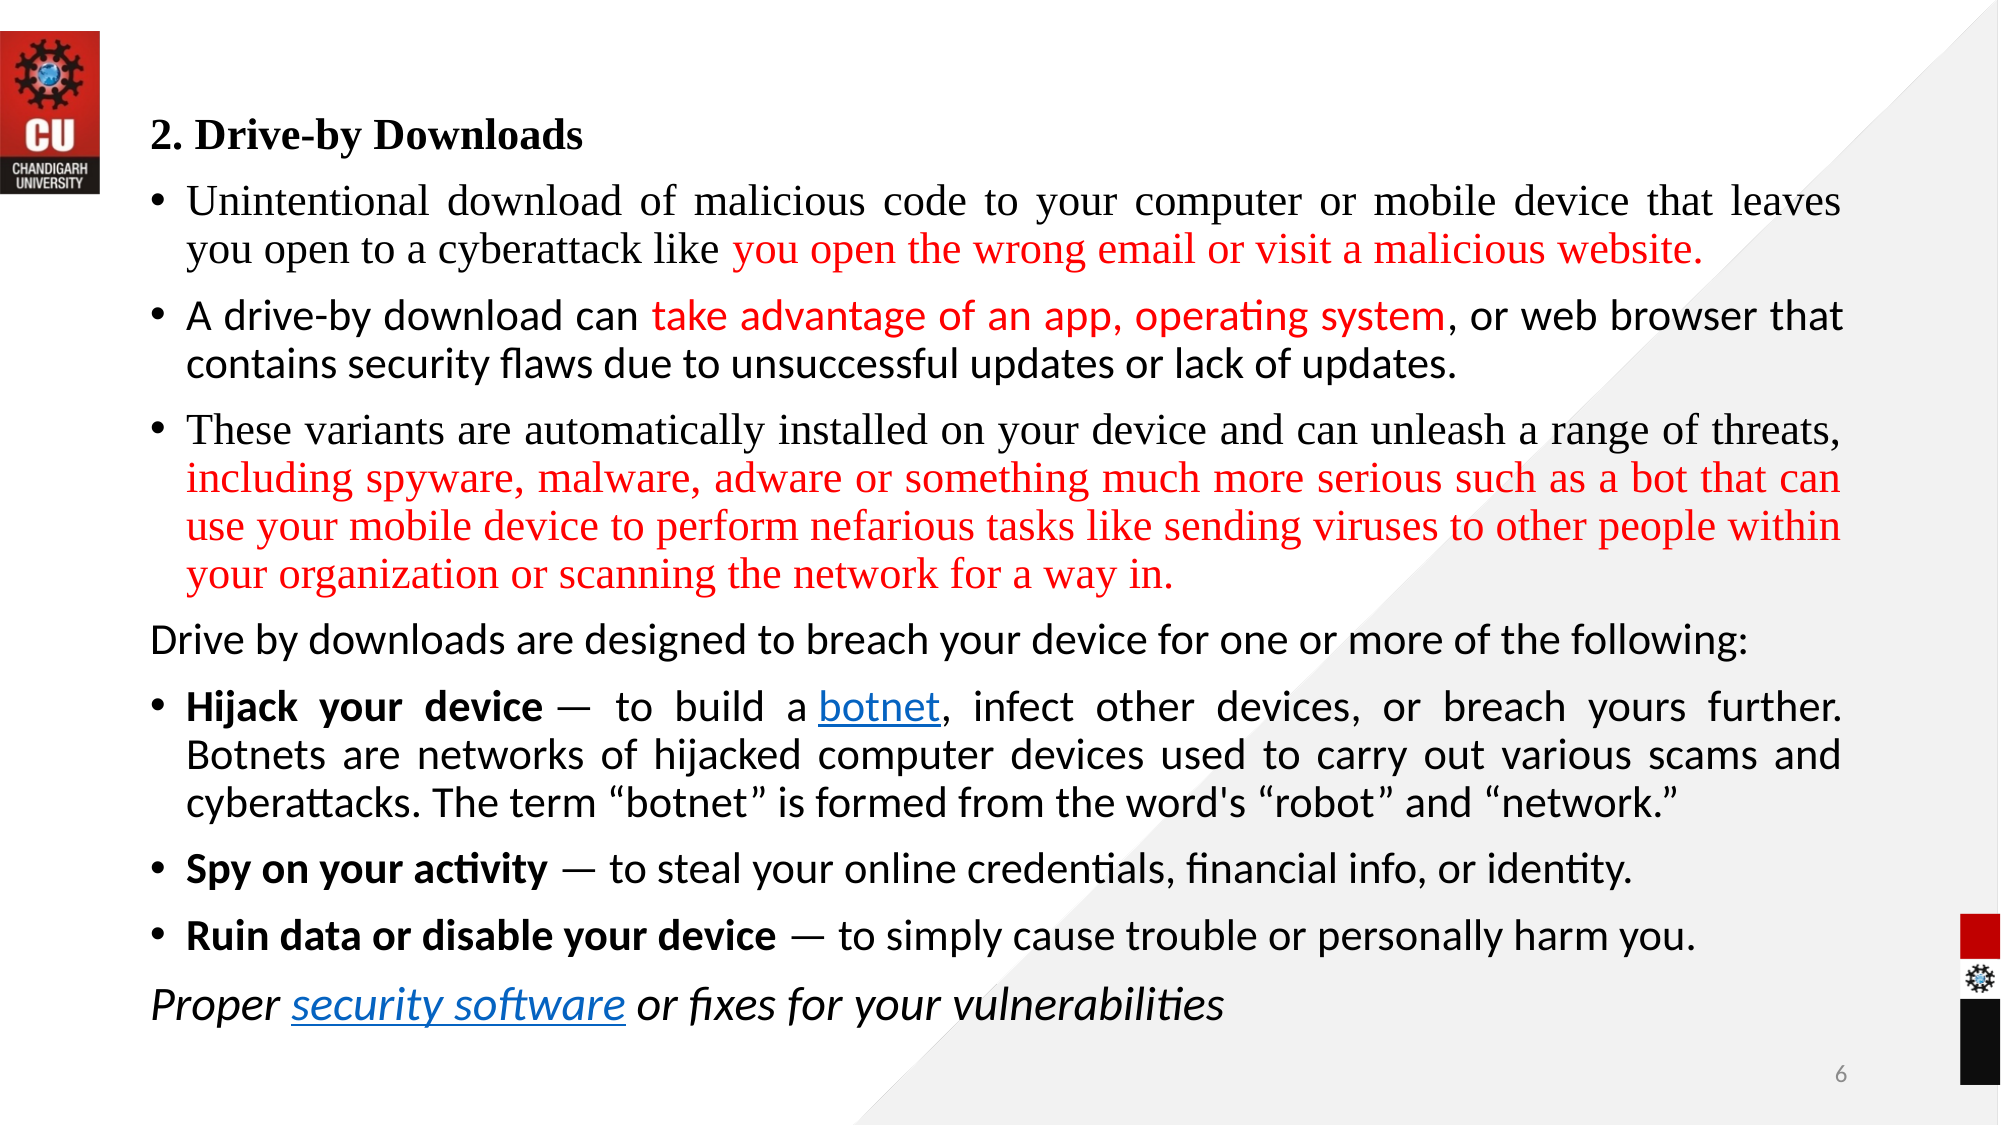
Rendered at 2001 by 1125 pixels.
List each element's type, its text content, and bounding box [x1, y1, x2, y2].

list 2. Drive-by Downloads Unintentional download of malicious code to your computer or mobile device that leaves you open to a cyberattack like you open the wrong email or visit a malicious website. A drive-by download can take advantage of an app, operating system, or web browser that contains security flaws due to unsuccessful updates or lack of updates. These variants are automatically installed on your device and can unleash a range of threats, including spyware, malware, adware or something much more serious such as a bot that can use your mobile device to perform nefarious tasks like sending viruses to other people within your organization or scanning the network for a way in. Drive by downloads are designed to breach your device for one or more of the following: Hijack your device — to build a botnet, infect other devices, or breach yours further. Botnets are networks of hijacked computer devices used to carry out various scams and cyberattacks. The term “botnet” is formed from the word's “robot” and “network.” Spy on your activity — to steal your online credentials, financial info, or identity. Ruin data or disable your device — to simply cause trouble or personally harm you. Proper security software or fixes for your vulnerabilities [134, 103, 1860, 1050]
picture [0, 0, 2001, 1125]
slide_number 6 [1412, 1042, 1863, 1103]
